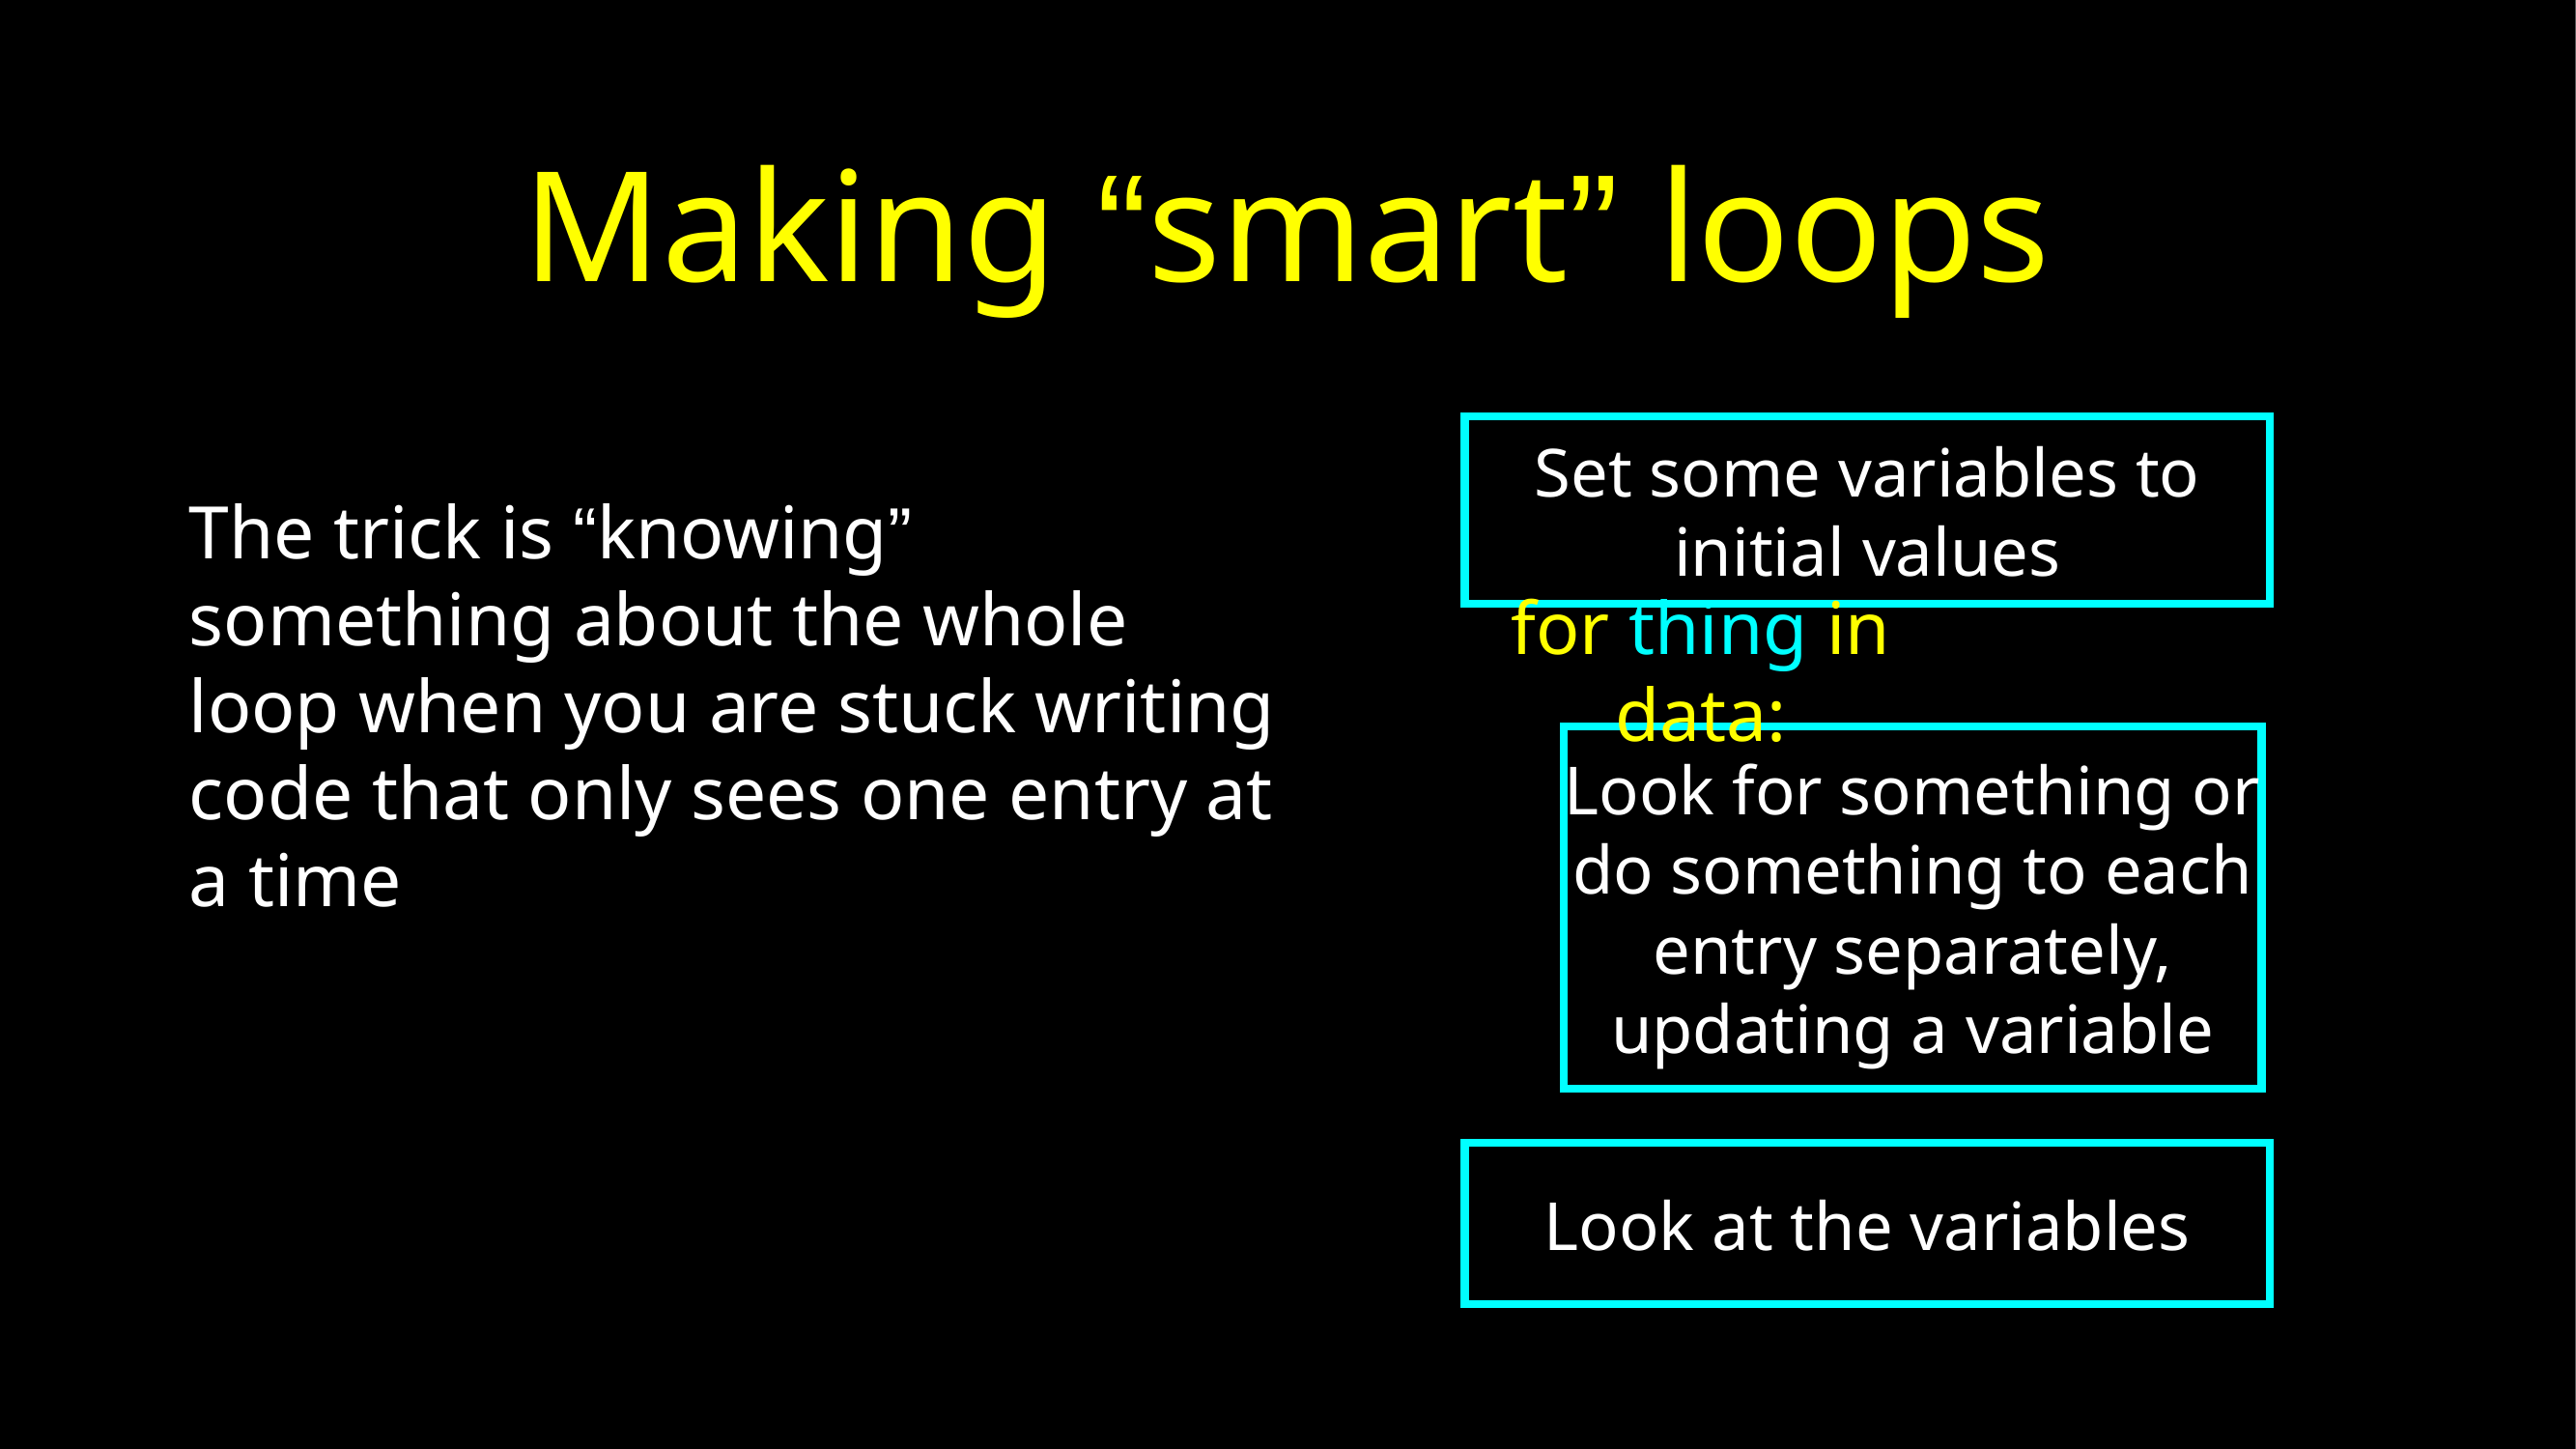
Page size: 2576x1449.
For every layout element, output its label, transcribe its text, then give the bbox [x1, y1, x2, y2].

list The trick is “knowing” something about the whole loop when you are stuck writing code that only sees one entry at a time [183, 438, 1284, 970]
text_box Set some variables to initial values [1464, 416, 2270, 604]
text_box Look at the variables [1464, 1143, 2270, 1304]
title Making “smart” loops [183, 38, 2391, 403]
text_box for thing in data: [1451, 619, 1950, 719]
text_box Look for something or do something to each entry separately, updating a variable [1563, 726, 2262, 1089]
